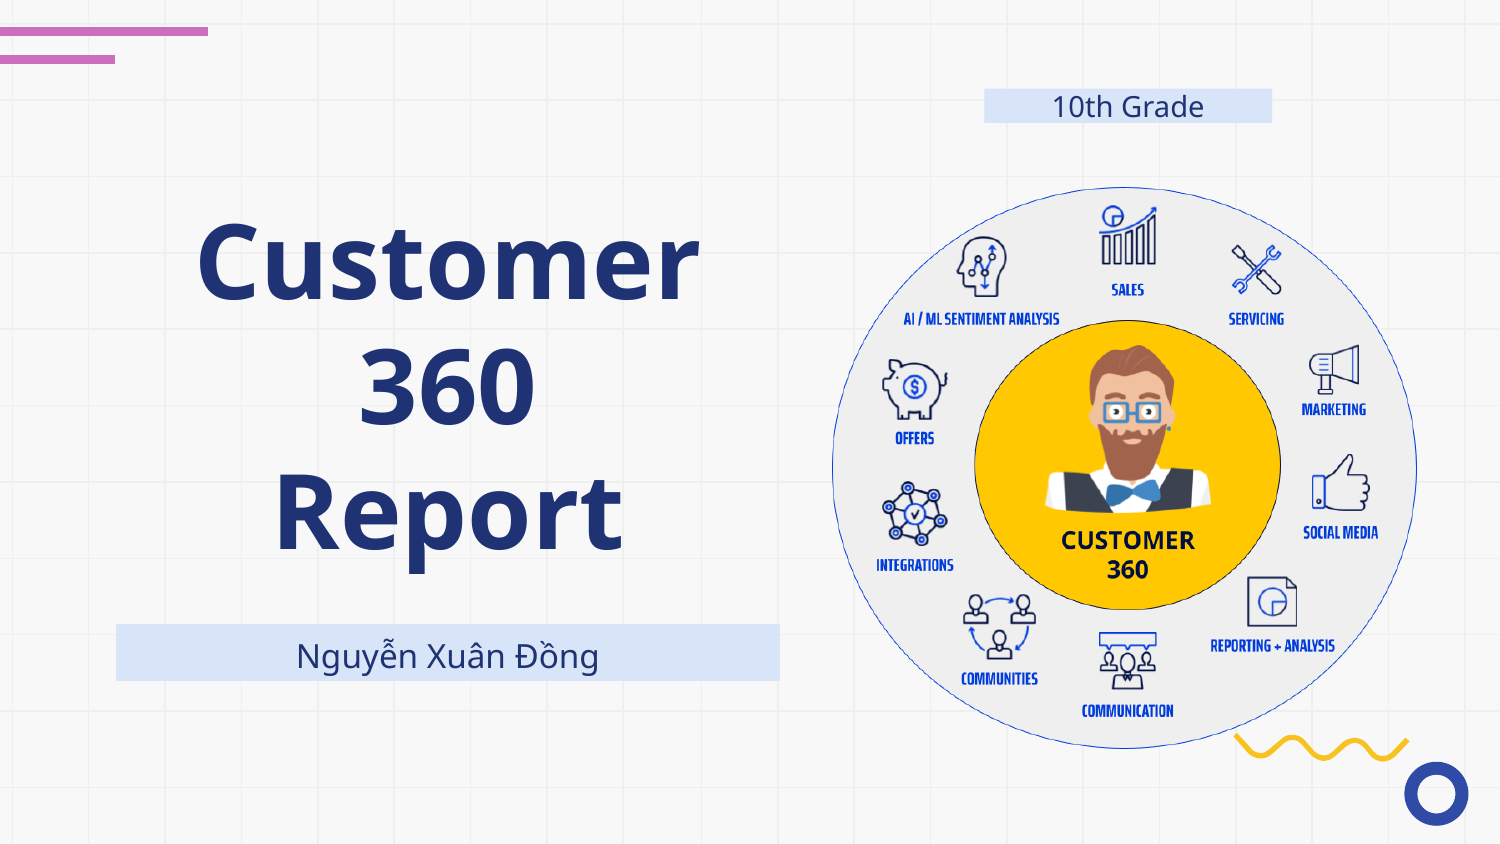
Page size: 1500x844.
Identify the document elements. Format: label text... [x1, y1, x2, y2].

title Customer 360 Report [116, 134, 779, 586]
subtitle Nguyễn Xuân Đồng [116, 624, 780, 681]
text_box 10th Grade [984, 88, 1273, 123]
picture [823, 179, 1423, 756]
